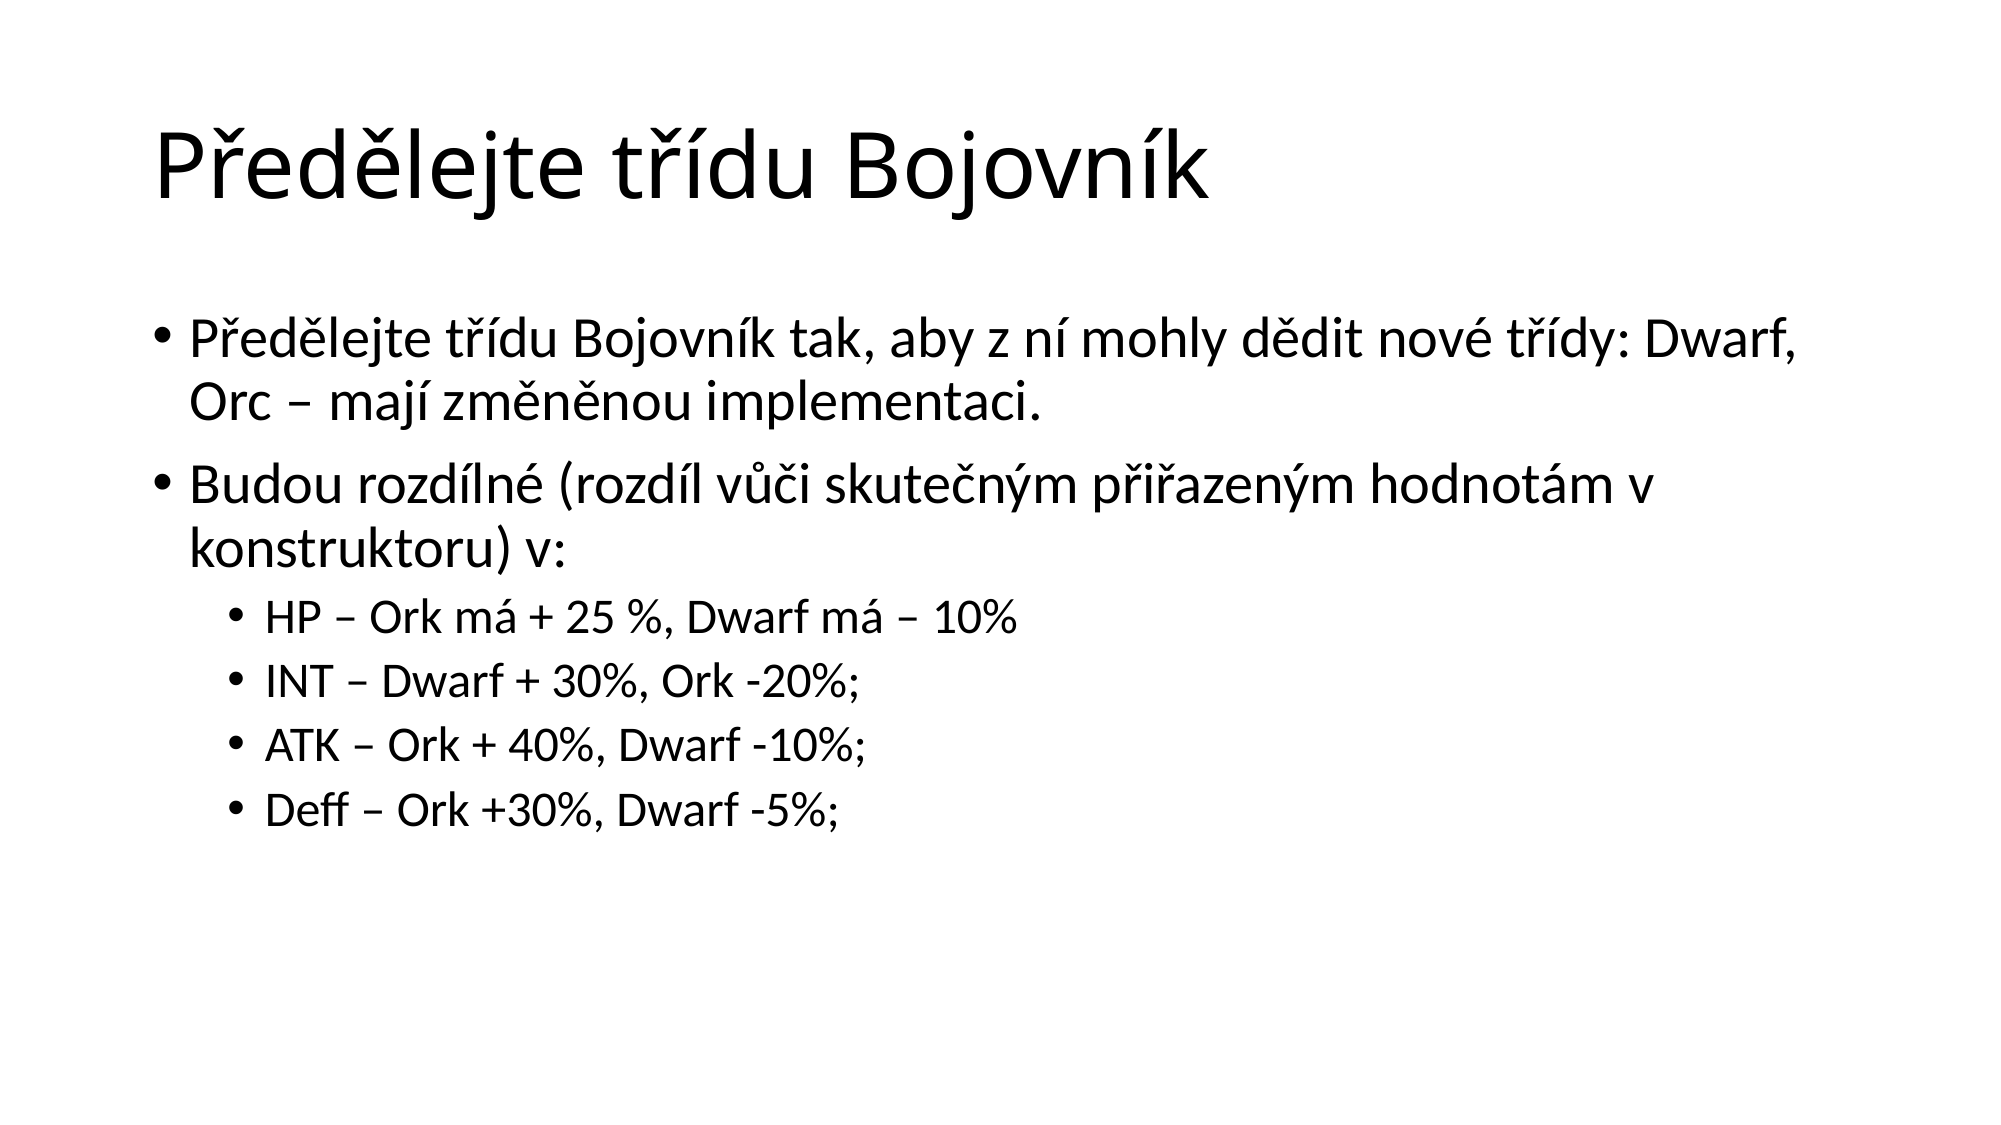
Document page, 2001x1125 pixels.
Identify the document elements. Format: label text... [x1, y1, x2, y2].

list Předělejte třídu Bojovník tak, aby z ní mohly dědit nové třídy: Dwarf, Orc – mají změněnou implementaci. Budou rozdílné (rozdíl vůči skutečným přiřazeným hodnotám v konstruktoru) v: HP – Ork má + 25 %, Dwarf má – 10% INT – Dwarf + 30%, Ork -20%; ATK – Ork + 40%, Dwarf -10%; Deff – Ork +30%, Dwarf -5%; [137, 299, 1863, 1014]
title Předělejte třídu Bojovník [137, 59, 1863, 278]
